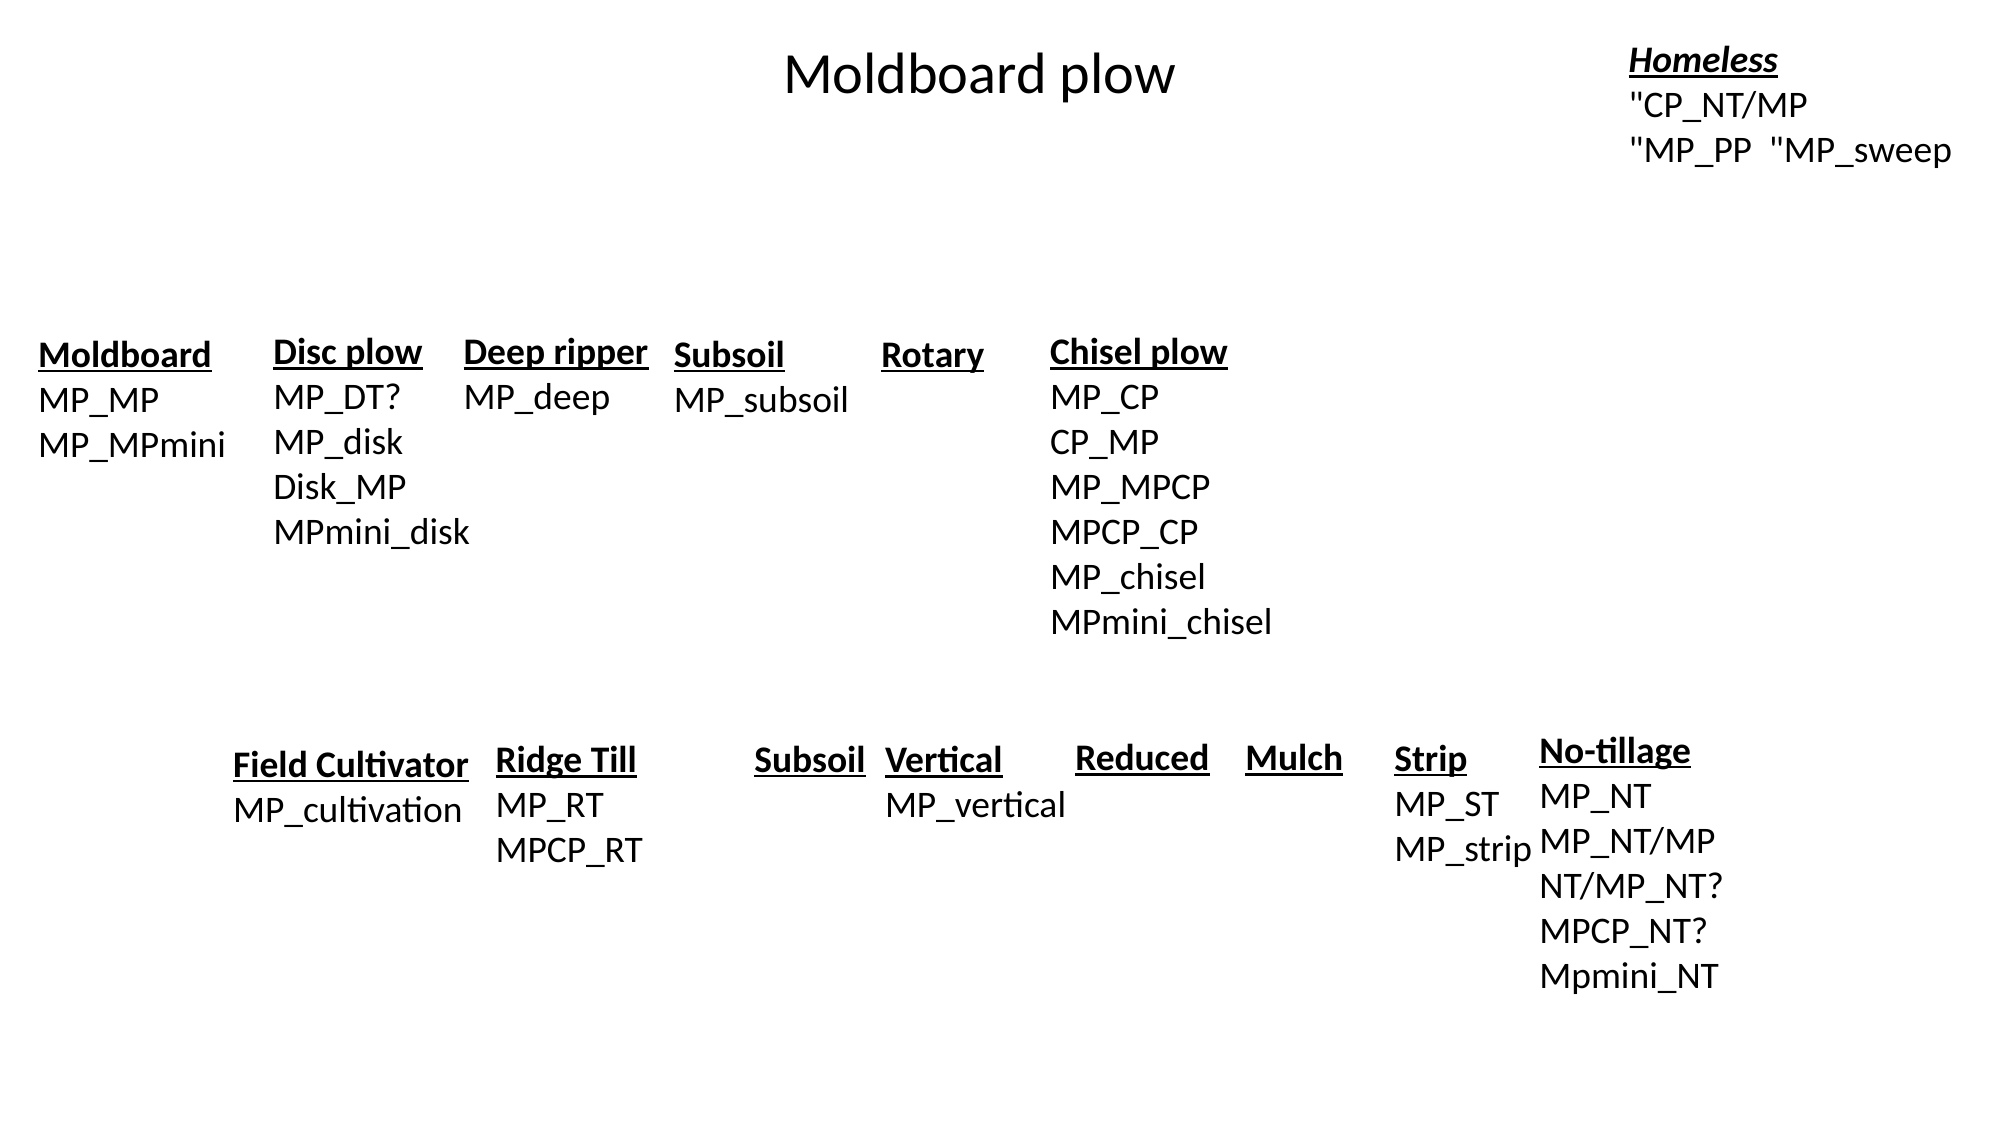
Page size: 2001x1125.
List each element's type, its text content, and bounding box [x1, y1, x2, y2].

text_box Disc plow MP_DT? MP_disk Disk_MP MPmini_disk [258, 319, 485, 650]
text_box Strip MP_ST MP_strip [1379, 726, 1524, 876]
text_box Moldboard MP_MP MP_MPmini [23, 322, 242, 473]
text_box No-tillage MP_NT MP_NT/MP NT/MP_NT? MPCP_NT? Mpmini_NT [1524, 718, 1740, 1094]
text_box Subsoil MP_subsoil [658, 322, 865, 518]
text_box Subsoil [739, 727, 870, 832]
text_box Field Cultivator MP_cultivation [218, 732, 480, 883]
text_box Chisel plow MP_CP CP_MP MP_MPCP MPCP_CP MP_chisel MPmini_chisel [1035, 319, 1288, 740]
text_box Moldboard plow [768, 27, 1191, 113]
text_box Mulch [1230, 725, 1359, 831]
text_box Rotary [866, 322, 1000, 473]
text_box Homeless "CP_NT/MP "MP_PP "MP_sweep [1613, 27, 2000, 178]
text_box Ridge Till MP_RT MPCP_RT [480, 727, 659, 923]
text_box Vertical MP_vertical [870, 727, 1082, 833]
text_box Deep ripper MP_deep [448, 319, 664, 515]
text_box Reduced [1060, 725, 1225, 831]
